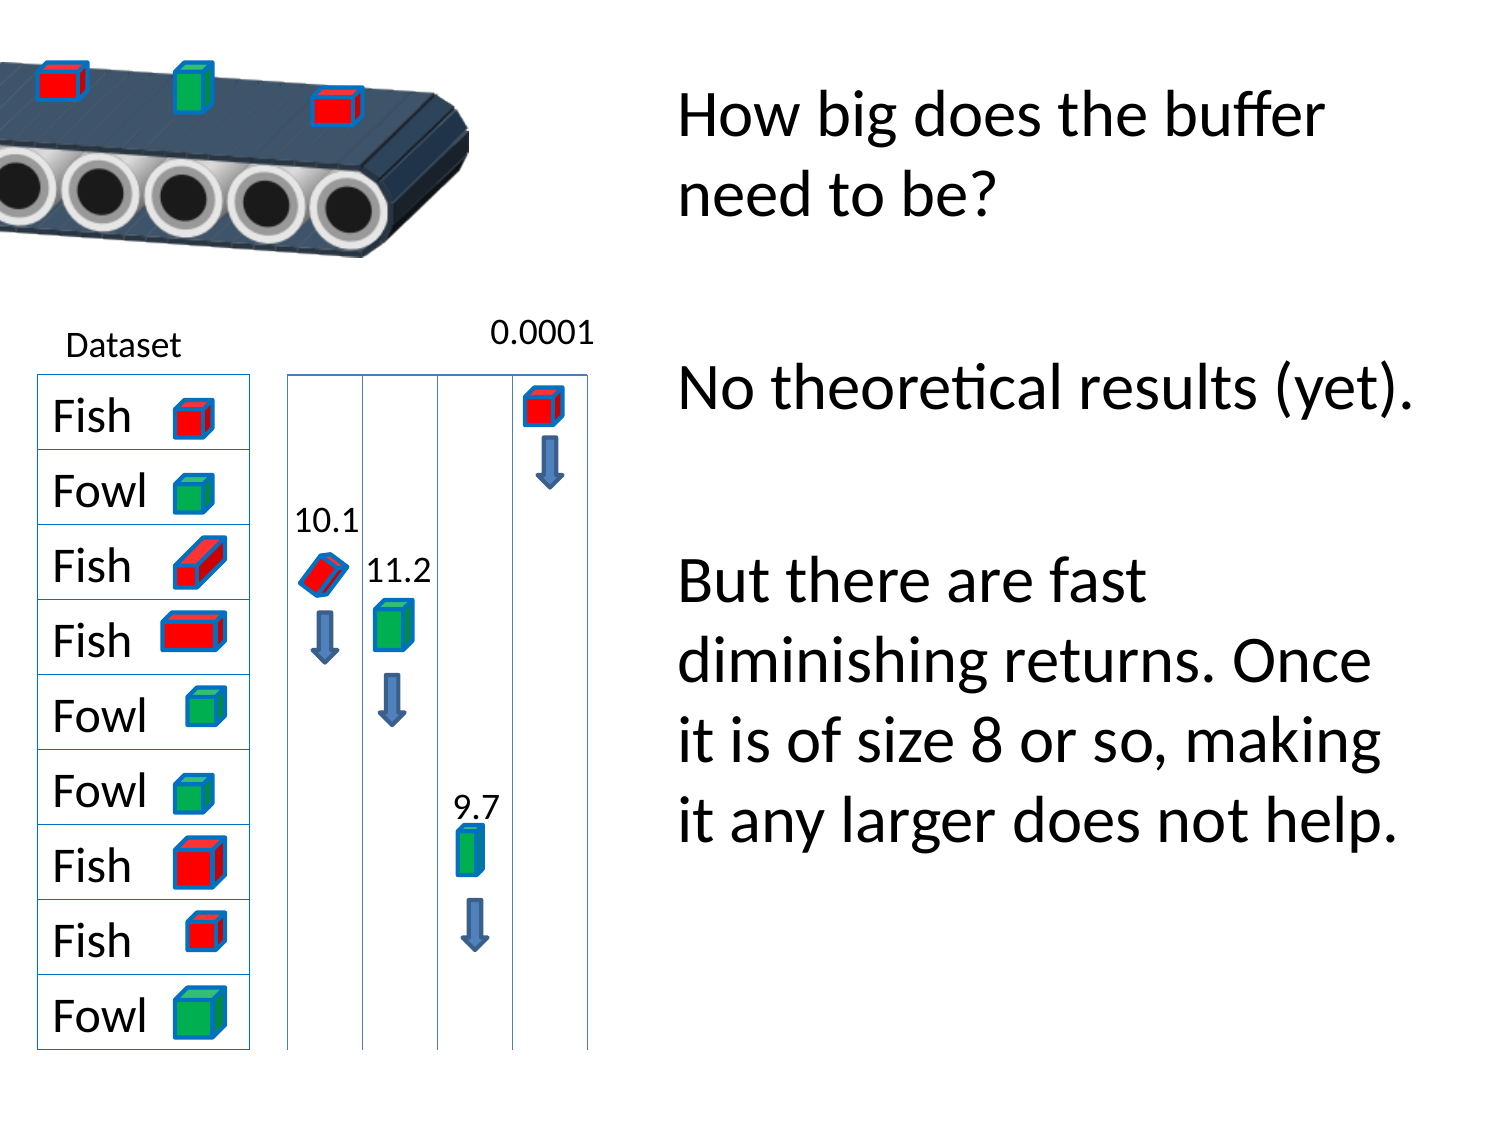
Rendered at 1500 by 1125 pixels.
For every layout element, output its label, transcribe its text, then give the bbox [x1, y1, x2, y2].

text_box [182, 778, 205, 782]
text_box Fowl [37, 974, 250, 1050]
text_box Fish [37, 374, 250, 450]
text_box [297, 552, 350, 598]
text_box [382, 603, 405, 607]
text_box [185, 724, 220, 728]
text_box [172, 472, 215, 515]
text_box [182, 540, 218, 563]
text_box 10.1 [278, 487, 375, 548]
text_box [182, 403, 205, 407]
text_box [182, 990, 218, 997]
text_box [185, 685, 228, 709]
text_box [535, 435, 565, 490]
text_box [195, 690, 218, 694]
text_box Fowl [37, 450, 250, 524]
text_box [383, 672, 401, 709]
text_box Fowl [37, 749, 250, 824]
text_box 0.0001 [475, 299, 610, 360]
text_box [182, 478, 205, 482]
text_box How big does the buffer need to be? No theoretical results (yet). But there are fast diminishing returns. Once it is of size 8 or so, making it any larger does not help. [662, 62, 1438, 1057]
text_box Fish [37, 899, 250, 974]
text_box Dataset [50, 312, 197, 373]
text_box Fish [37, 599, 250, 674]
text_box [172, 772, 215, 815]
text_box Fish [37, 524, 250, 599]
text_box [455, 835, 485, 878]
picture [0, 62, 469, 258]
text_box Fowl [37, 722, 250, 749]
text_box [185, 910, 228, 953]
text_box Fowl [182, 840, 218, 847]
text_box [522, 385, 565, 428]
text_box [172, 835, 228, 890]
text_box Fish [37, 824, 250, 899]
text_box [170, 615, 218, 619]
text_box [460, 897, 490, 953]
text_box [372, 598, 415, 653]
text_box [532, 390, 556, 394]
text_box 11.2 [350, 537, 447, 598]
text_box [172, 535, 228, 590]
text_box Fowl [37, 674, 250, 710]
text_box [310, 610, 340, 665]
text_box [172, 985, 228, 1040]
text_box [172, 397, 215, 440]
text_box 9.7 [437, 774, 516, 835]
text_box [160, 610, 228, 653]
text_box Fish [195, 915, 218, 919]
